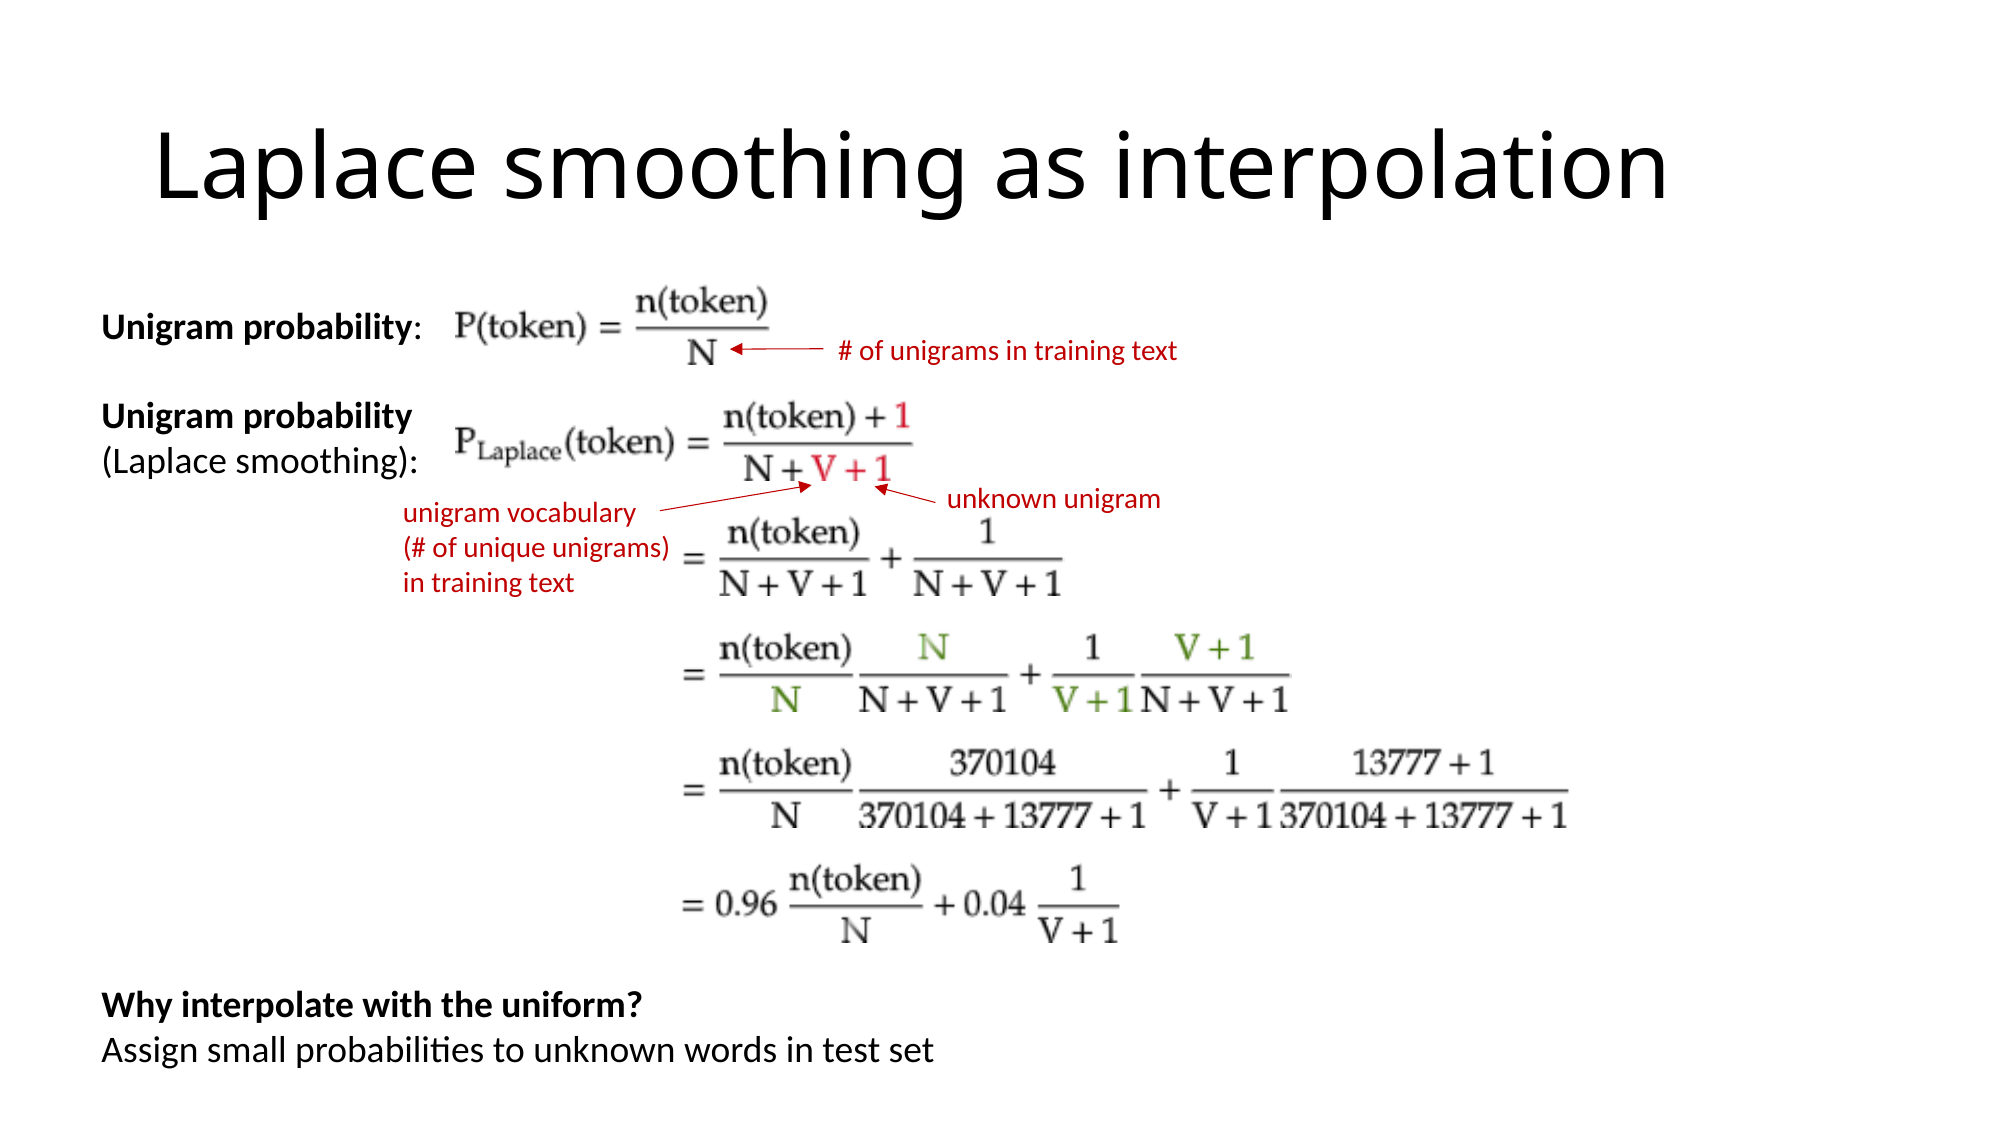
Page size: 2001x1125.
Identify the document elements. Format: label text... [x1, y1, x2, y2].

text_box unknown unigram [932, 472, 1199, 522]
text_box unigram vocabulary (# of unique unigrams) in training text [388, 486, 785, 607]
text_box Unigram probability: [86, 295, 454, 355]
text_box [659, 485, 812, 511]
text_box Why interpolate with the uniform? Assign small probabilities to unknown words in test set [86, 972, 1042, 1078]
picture [454, 277, 772, 365]
text_box Unigram probability (Laplace smoothing): [86, 383, 455, 489]
picture [672, 508, 1065, 596]
picture [672, 624, 1292, 712]
title Laplace smoothing as interpolation [137, 59, 1863, 278]
picture [454, 392, 916, 481]
picture [671, 855, 1122, 943]
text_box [874, 486, 936, 503]
picture [672, 739, 1571, 828]
text_box # of unigrams in training text [823, 323, 1292, 374]
